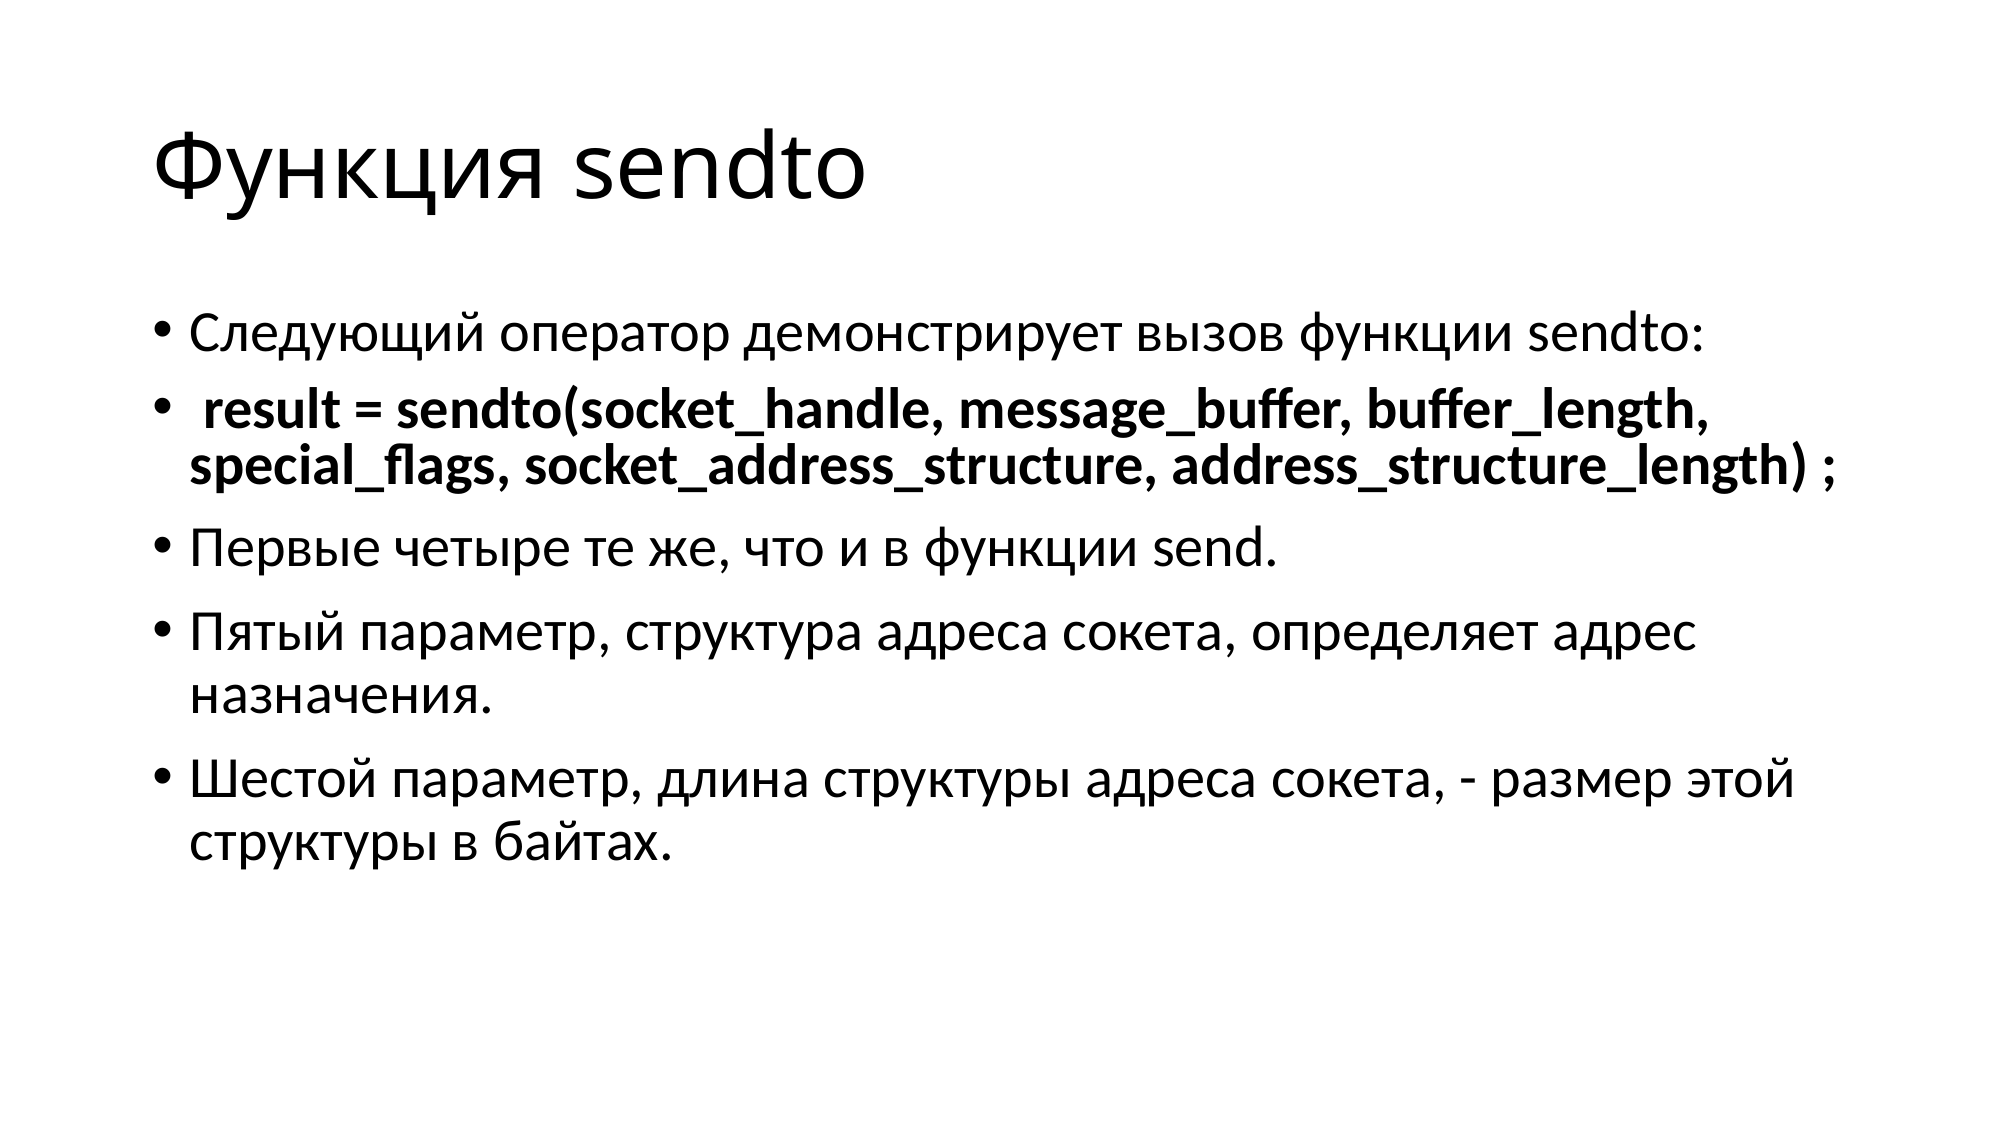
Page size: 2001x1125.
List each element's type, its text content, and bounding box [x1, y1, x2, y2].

list Следующий оператор демонстрирует вызов функции sendto: result = sendto(socket_handle, message_buffer, buffer_length, special_flags, socket_address_structure, address_structure_length) ; Первые четыре те же, что и в функции send. Пятый параметр, структура адреса сокета, определяет адрес назначения. Шестой параметр, длина структуры адреса сокета, - размер этой структуры в байтах. [137, 299, 1863, 1014]
title Функция sendto [137, 59, 1863, 278]
